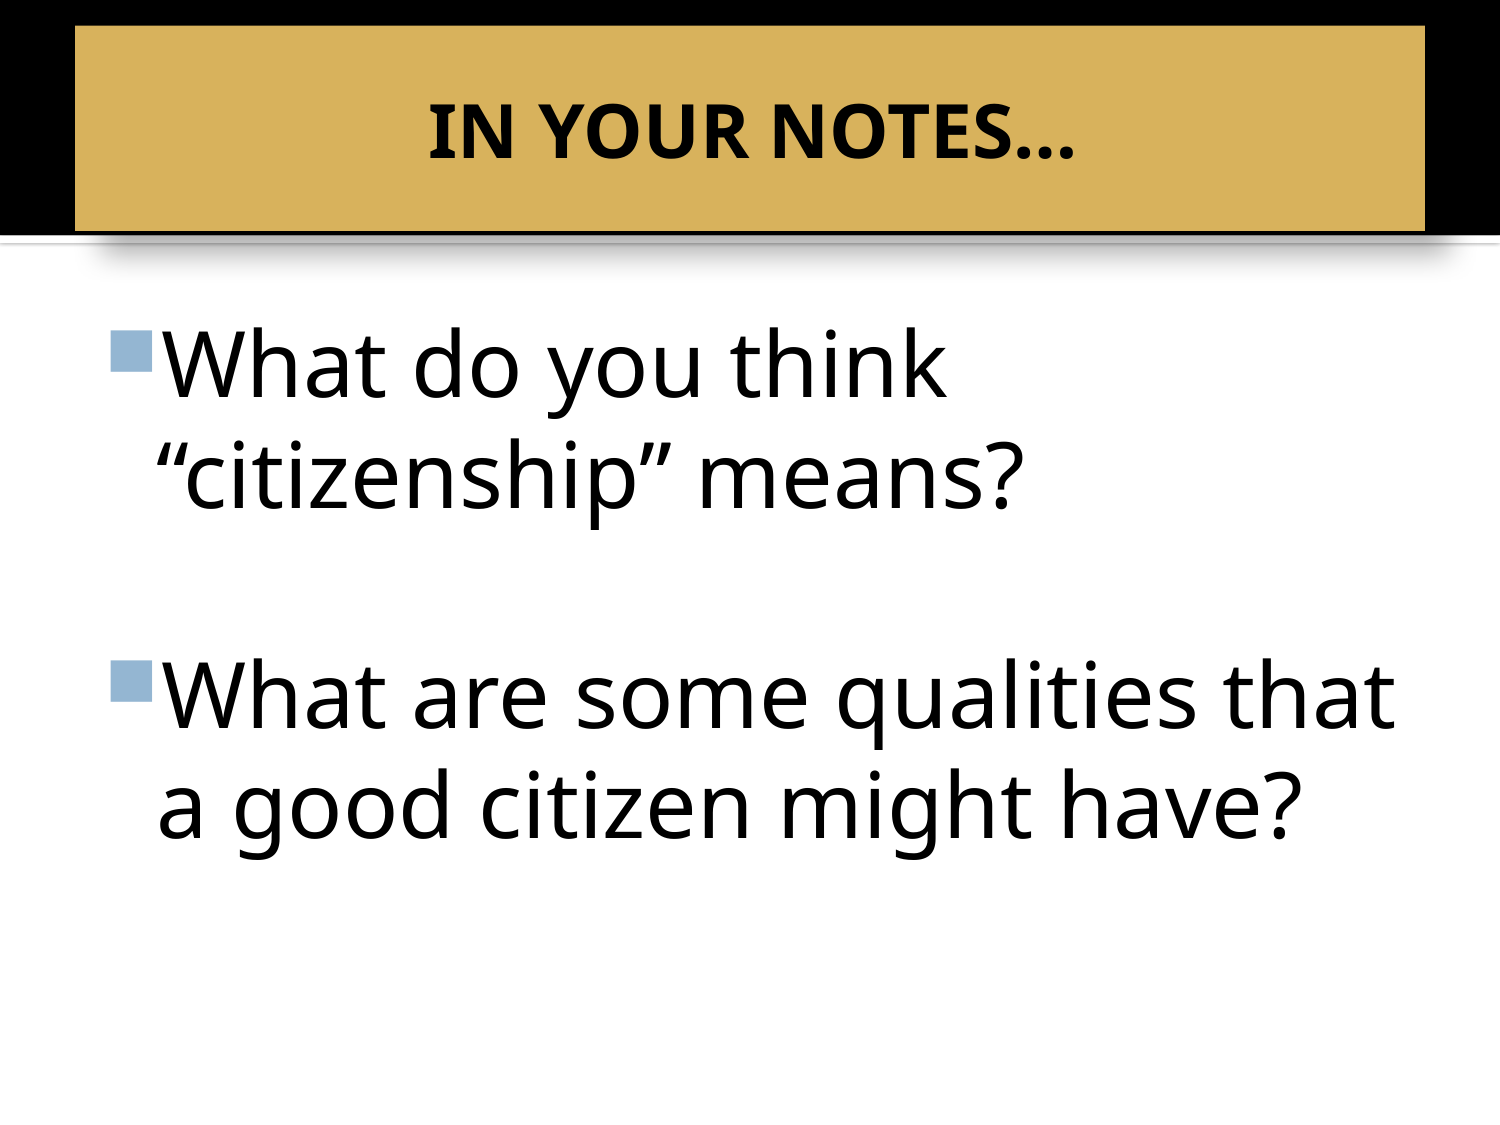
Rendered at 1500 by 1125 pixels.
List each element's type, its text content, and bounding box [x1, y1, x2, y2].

title IN YOUR NOTES… [71, 22, 1429, 235]
list What do you think “citizenship” means? What are some qualities that a good citizen might have? [75, 291, 1466, 1050]
